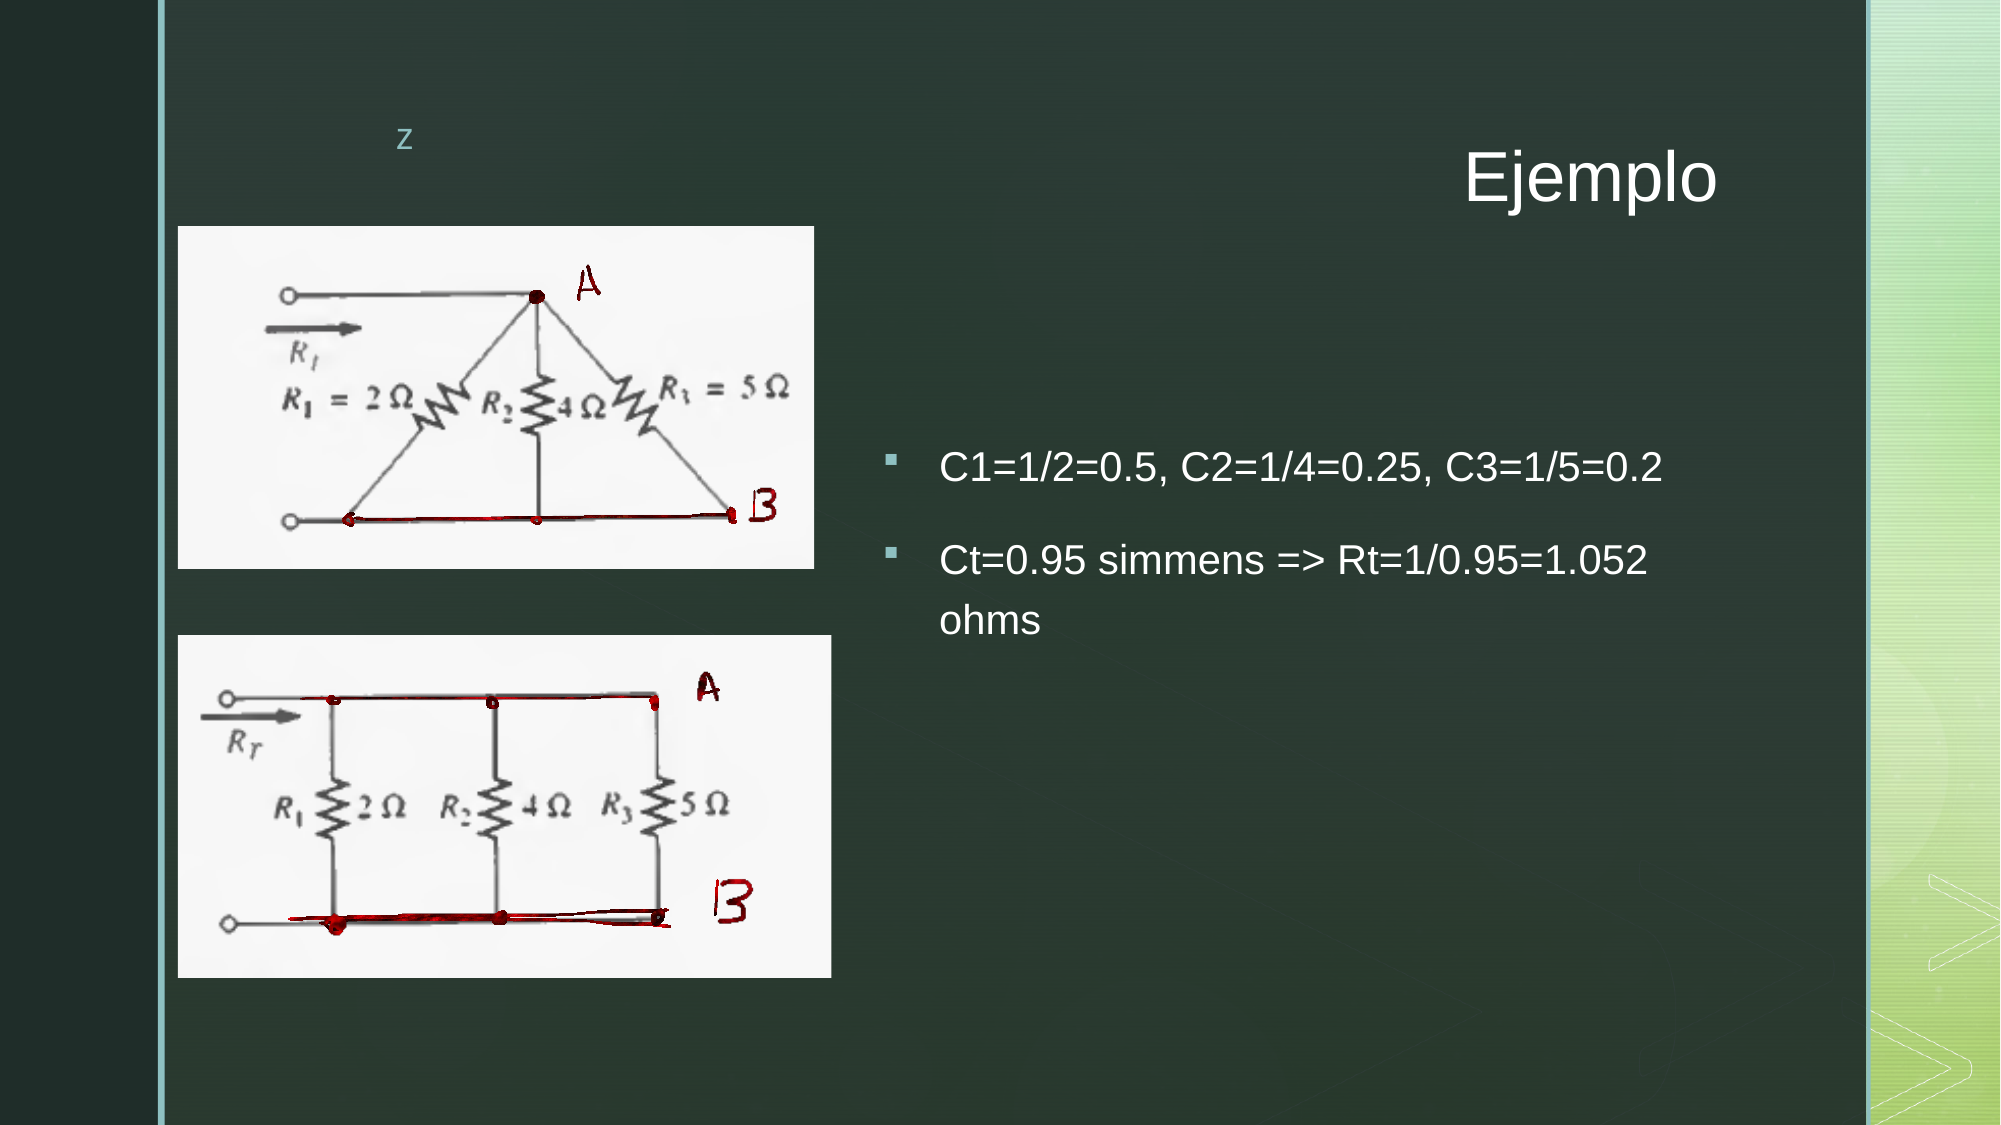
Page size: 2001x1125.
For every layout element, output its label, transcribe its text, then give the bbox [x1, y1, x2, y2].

picture [177, 635, 832, 978]
list C1=1/2=0.5, C2=1/4=0.25, C3=1/5=0.2 Ct=0.95 simmens => Rt=1/0.95=1.052 ohms [867, 208, 1734, 865]
picture [1871, 0, 2001, 1125]
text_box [323, 693, 500, 710]
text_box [576, 262, 602, 304]
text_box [284, 876, 755, 932]
picture [177, 226, 815, 569]
title Ejemplo [428, 132, 1734, 310]
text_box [339, 485, 779, 529]
